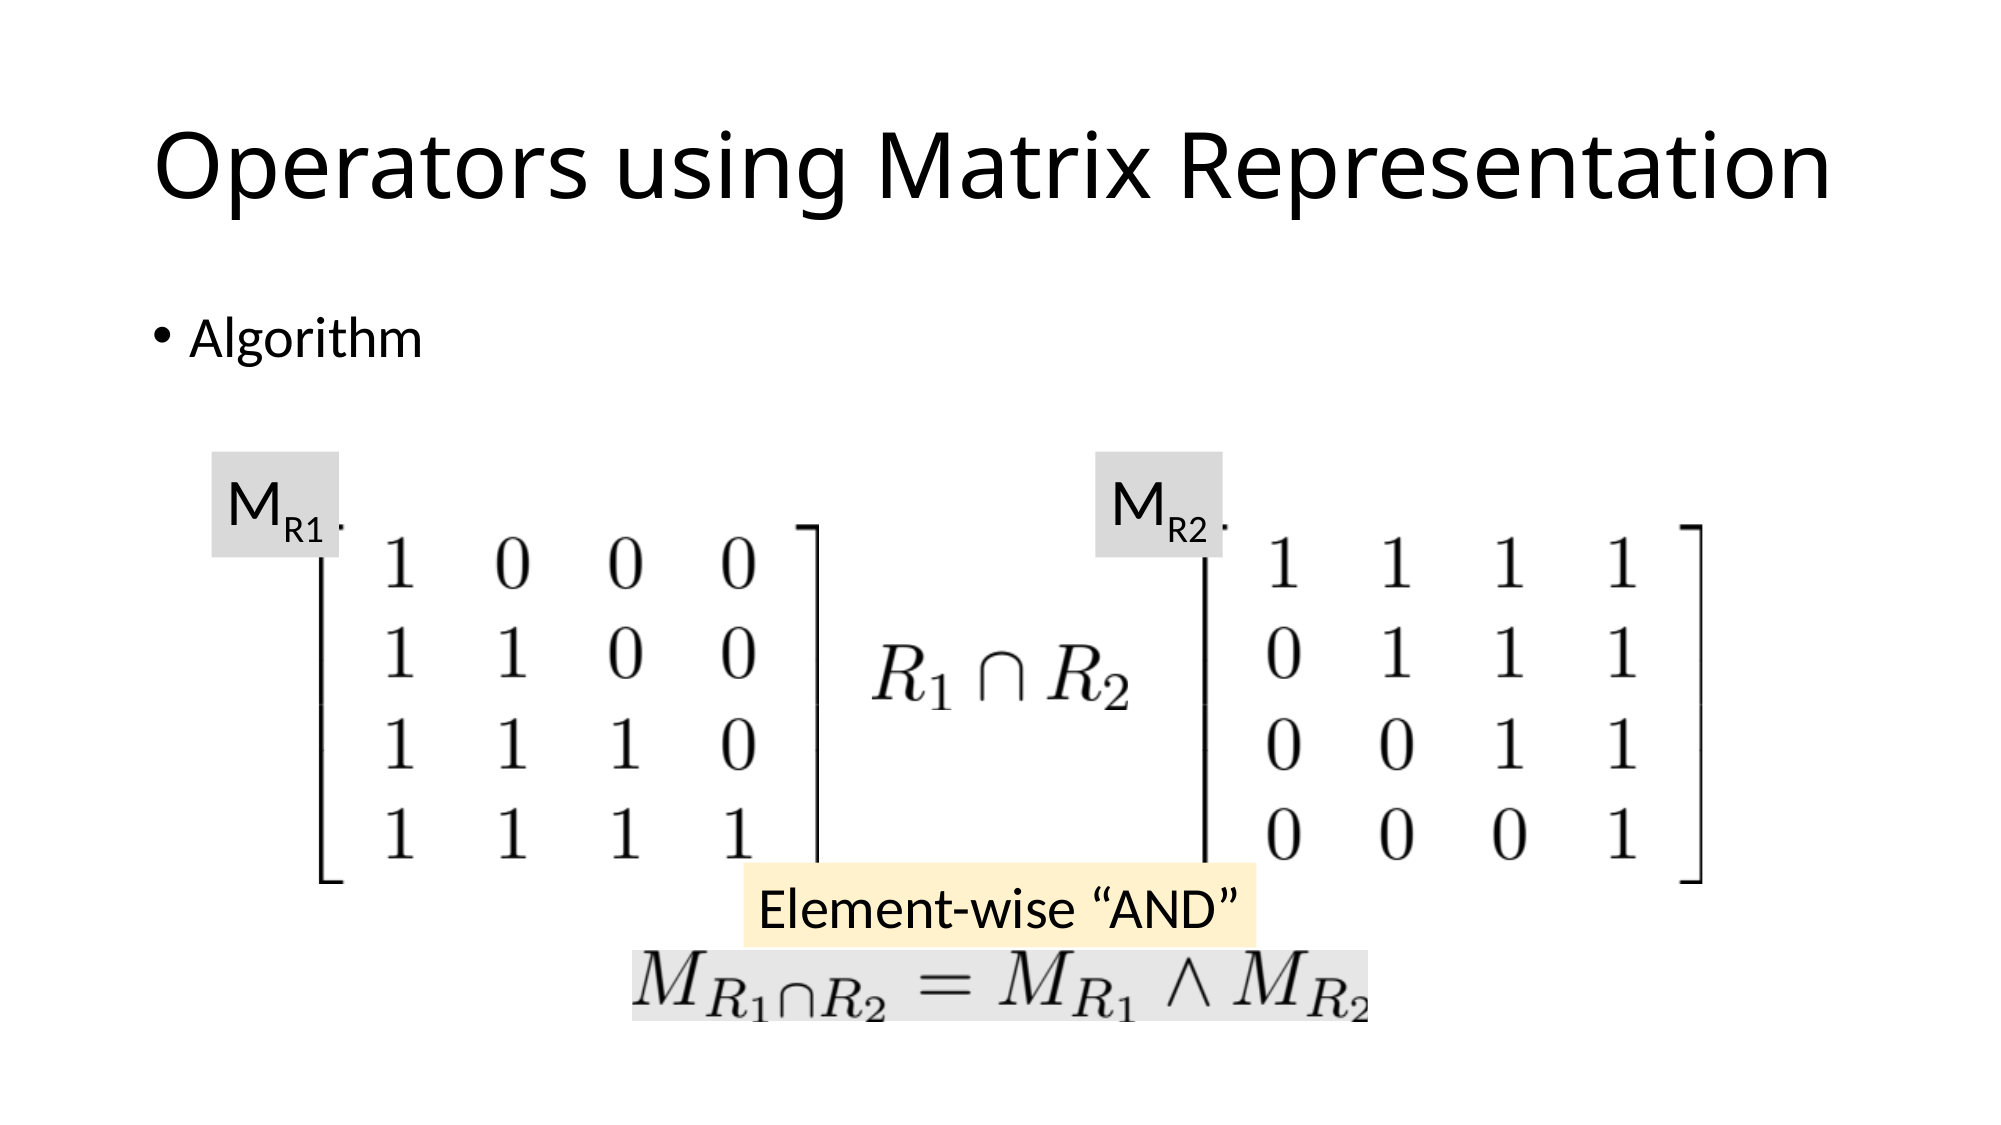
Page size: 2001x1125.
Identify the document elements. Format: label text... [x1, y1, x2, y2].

picture [318, 523, 819, 884]
picture [871, 644, 1129, 710]
picture [632, 950, 1368, 1022]
picture [1202, 523, 1703, 884]
text_box Element-wise “AND” [743, 862, 1257, 948]
title Operators using Matrix Representation [137, 59, 1863, 278]
text_box MR1 [211, 451, 339, 558]
text_box MR2 [1095, 451, 1223, 558]
list Algorithm [137, 299, 1863, 1014]
